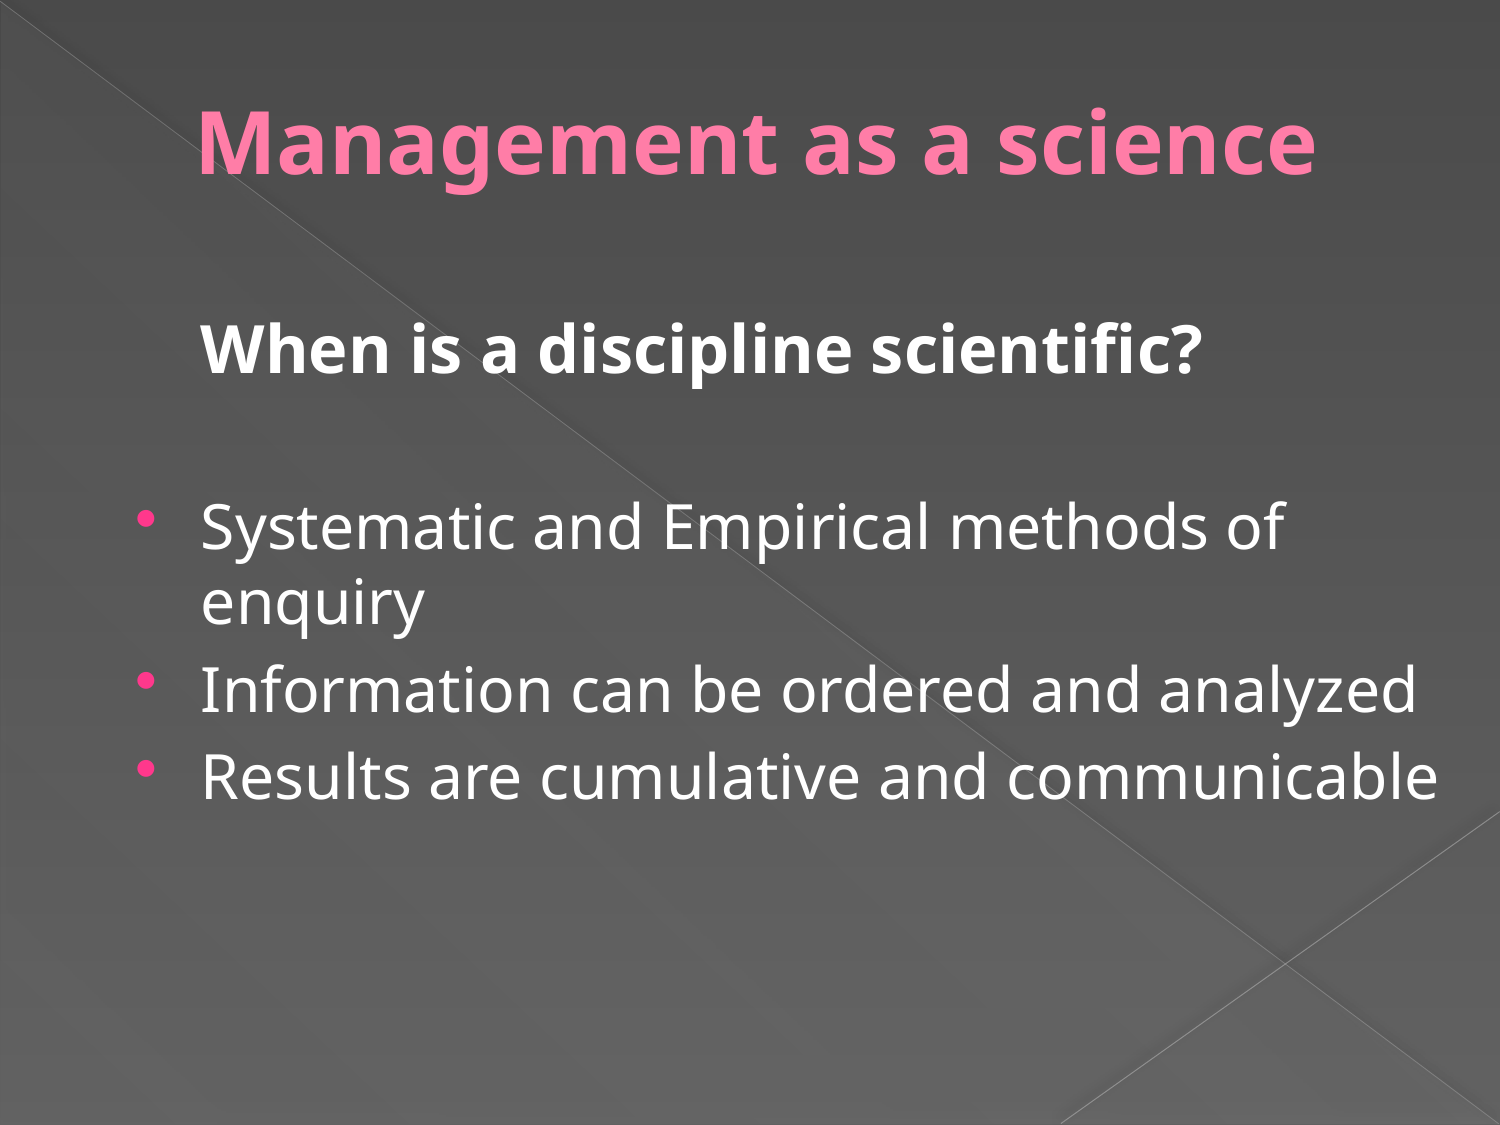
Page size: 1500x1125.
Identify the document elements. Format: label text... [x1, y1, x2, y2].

list When is a discipline scientific? Systematic and Empirical methods of enquiry Information can be ordered and analyzed Results are cumulative and communicable [112, 299, 1463, 1125]
title Management as a science [99, 75, 1450, 305]
